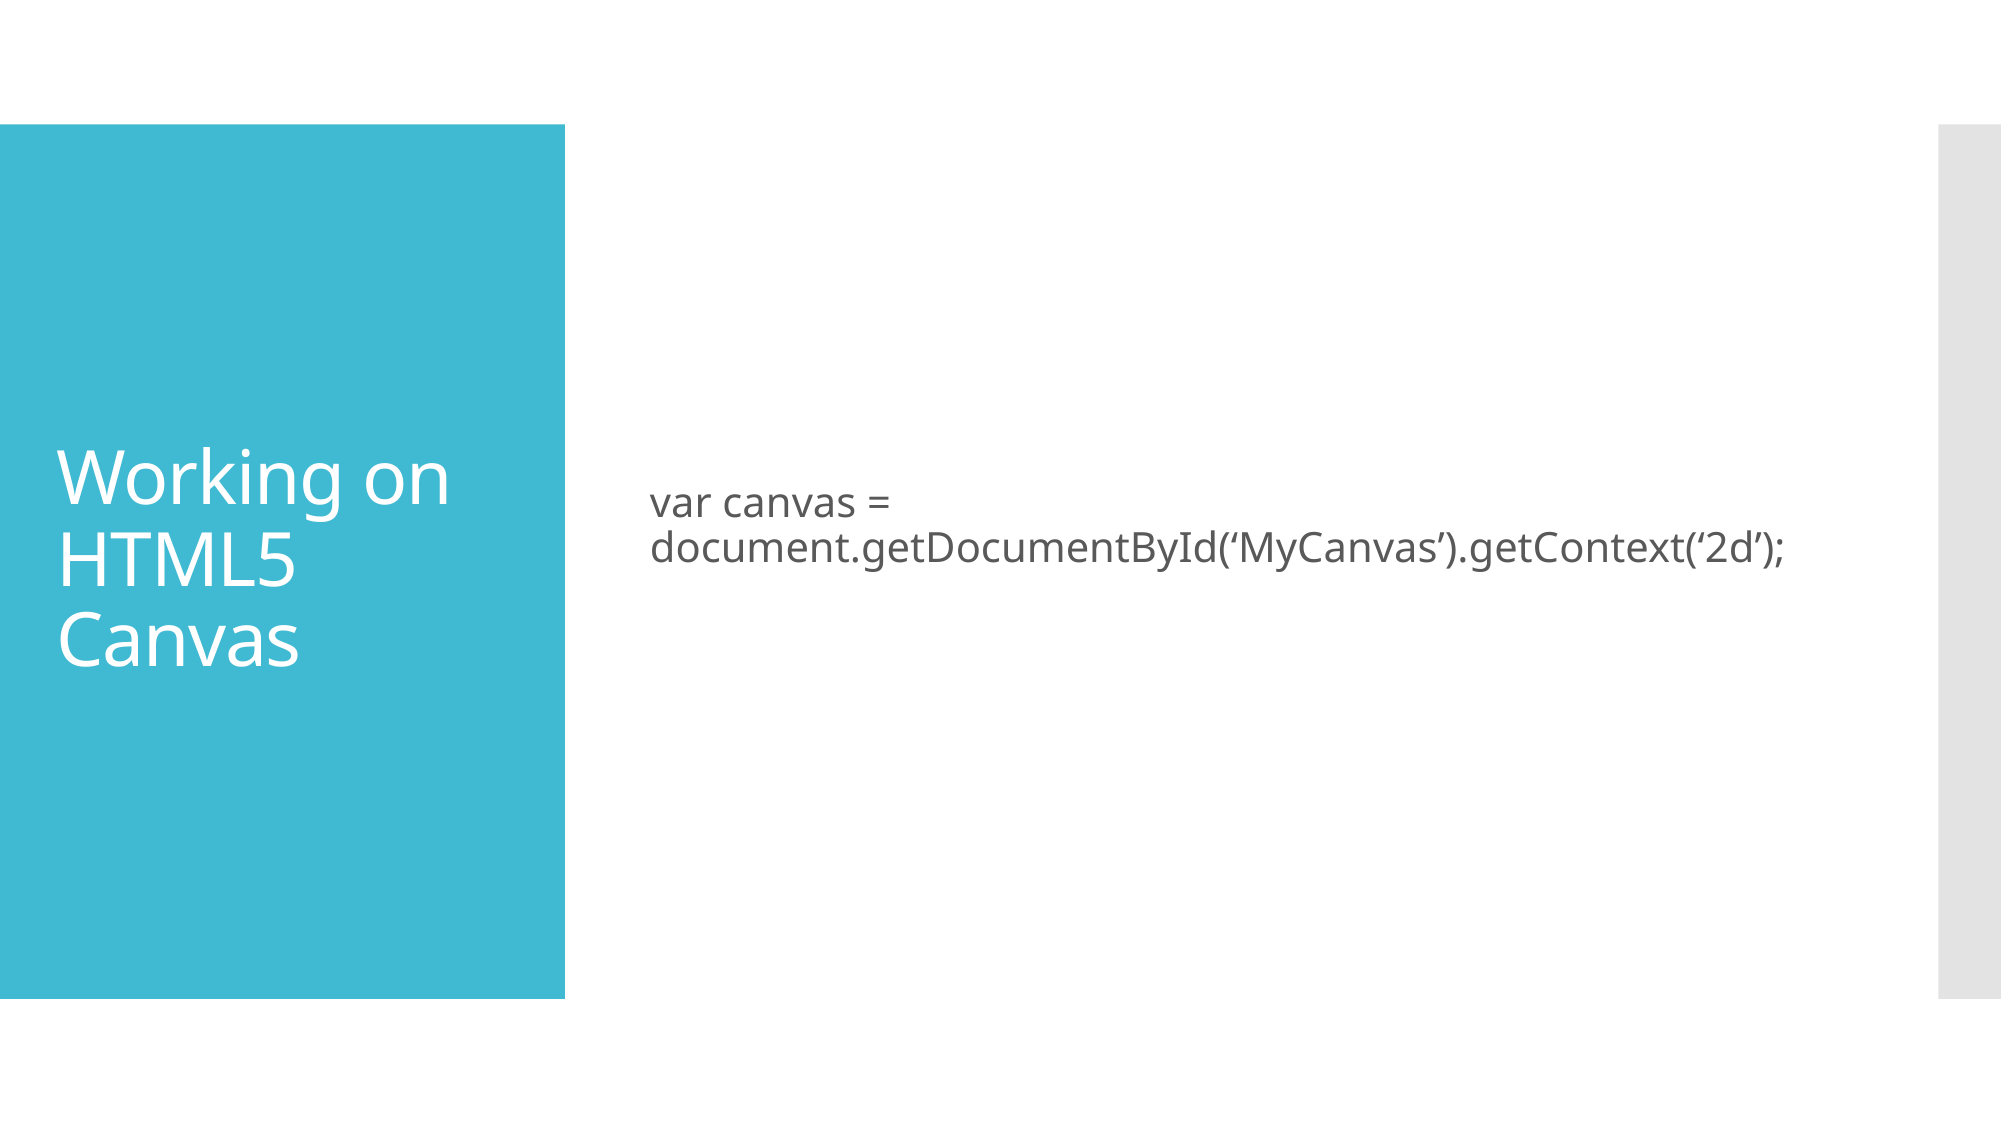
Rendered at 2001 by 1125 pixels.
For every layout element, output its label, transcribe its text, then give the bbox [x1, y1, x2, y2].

list var canvas = document.getDocumentById(‘MyCanvas’).getContext(‘2d’); [634, 141, 1835, 982]
title Working on HTML5 Canvas [41, 184, 525, 940]
